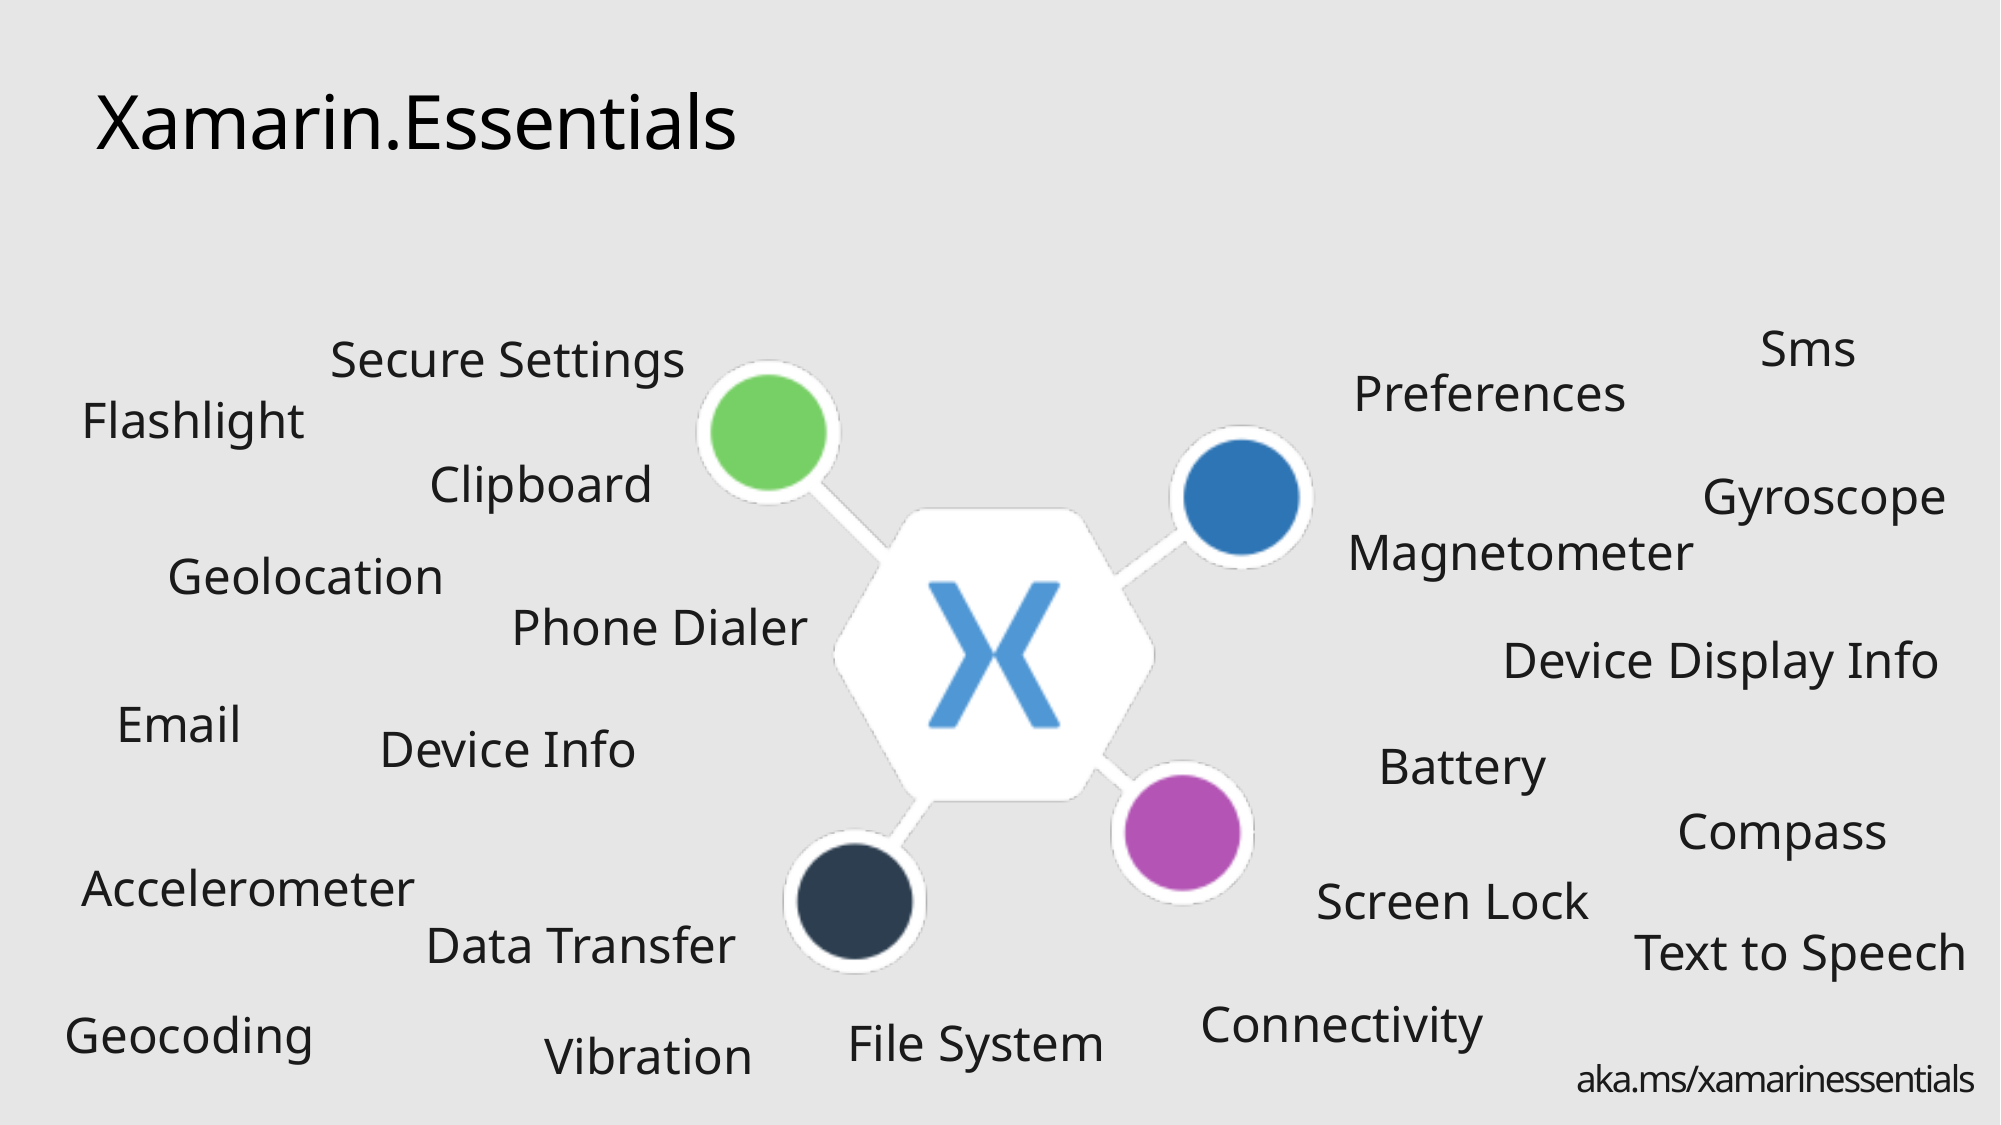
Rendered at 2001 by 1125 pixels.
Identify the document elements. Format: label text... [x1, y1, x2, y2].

text_box Device Display Info [1473, 612, 1971, 713]
text_box Clipboard [400, 437, 636, 537]
text_box Data Transfer [396, 897, 636, 998]
text_box Screen Lock [1364, 853, 1619, 954]
text_box Text to Speech [1605, 904, 1998, 1005]
text_box Battery [1364, 718, 1576, 819]
text_box Preferences [1364, 345, 1657, 446]
text_box aka.ms/xamarinessentials [1063, 1045, 2000, 1125]
text_box Geolocation [138, 528, 475, 629]
text_box Secure Settings [301, 311, 636, 412]
text_box Flashlight [52, 372, 335, 473]
text_box Vibration [514, 1008, 784, 1109]
text_box Gyroscope [1673, 448, 1977, 549]
text_box Sms [1731, 300, 1887, 401]
text_box Device Info [350, 702, 636, 803]
text_box Accelerometer [52, 840, 446, 941]
text_box Geocoding [35, 987, 344, 1088]
text_box Magnetometer [1364, 504, 1724, 605]
text_box Email [86, 676, 272, 777]
title Xamarin.Essentials [96, 75, 1904, 166]
picture [636, 300, 1364, 1028]
text_box Connectivity [1170, 976, 1514, 1077]
text_box Phone Dialer [482, 579, 636, 680]
text_box Compass [1647, 783, 1918, 884]
text_box File System [817, 1028, 1135, 1096]
